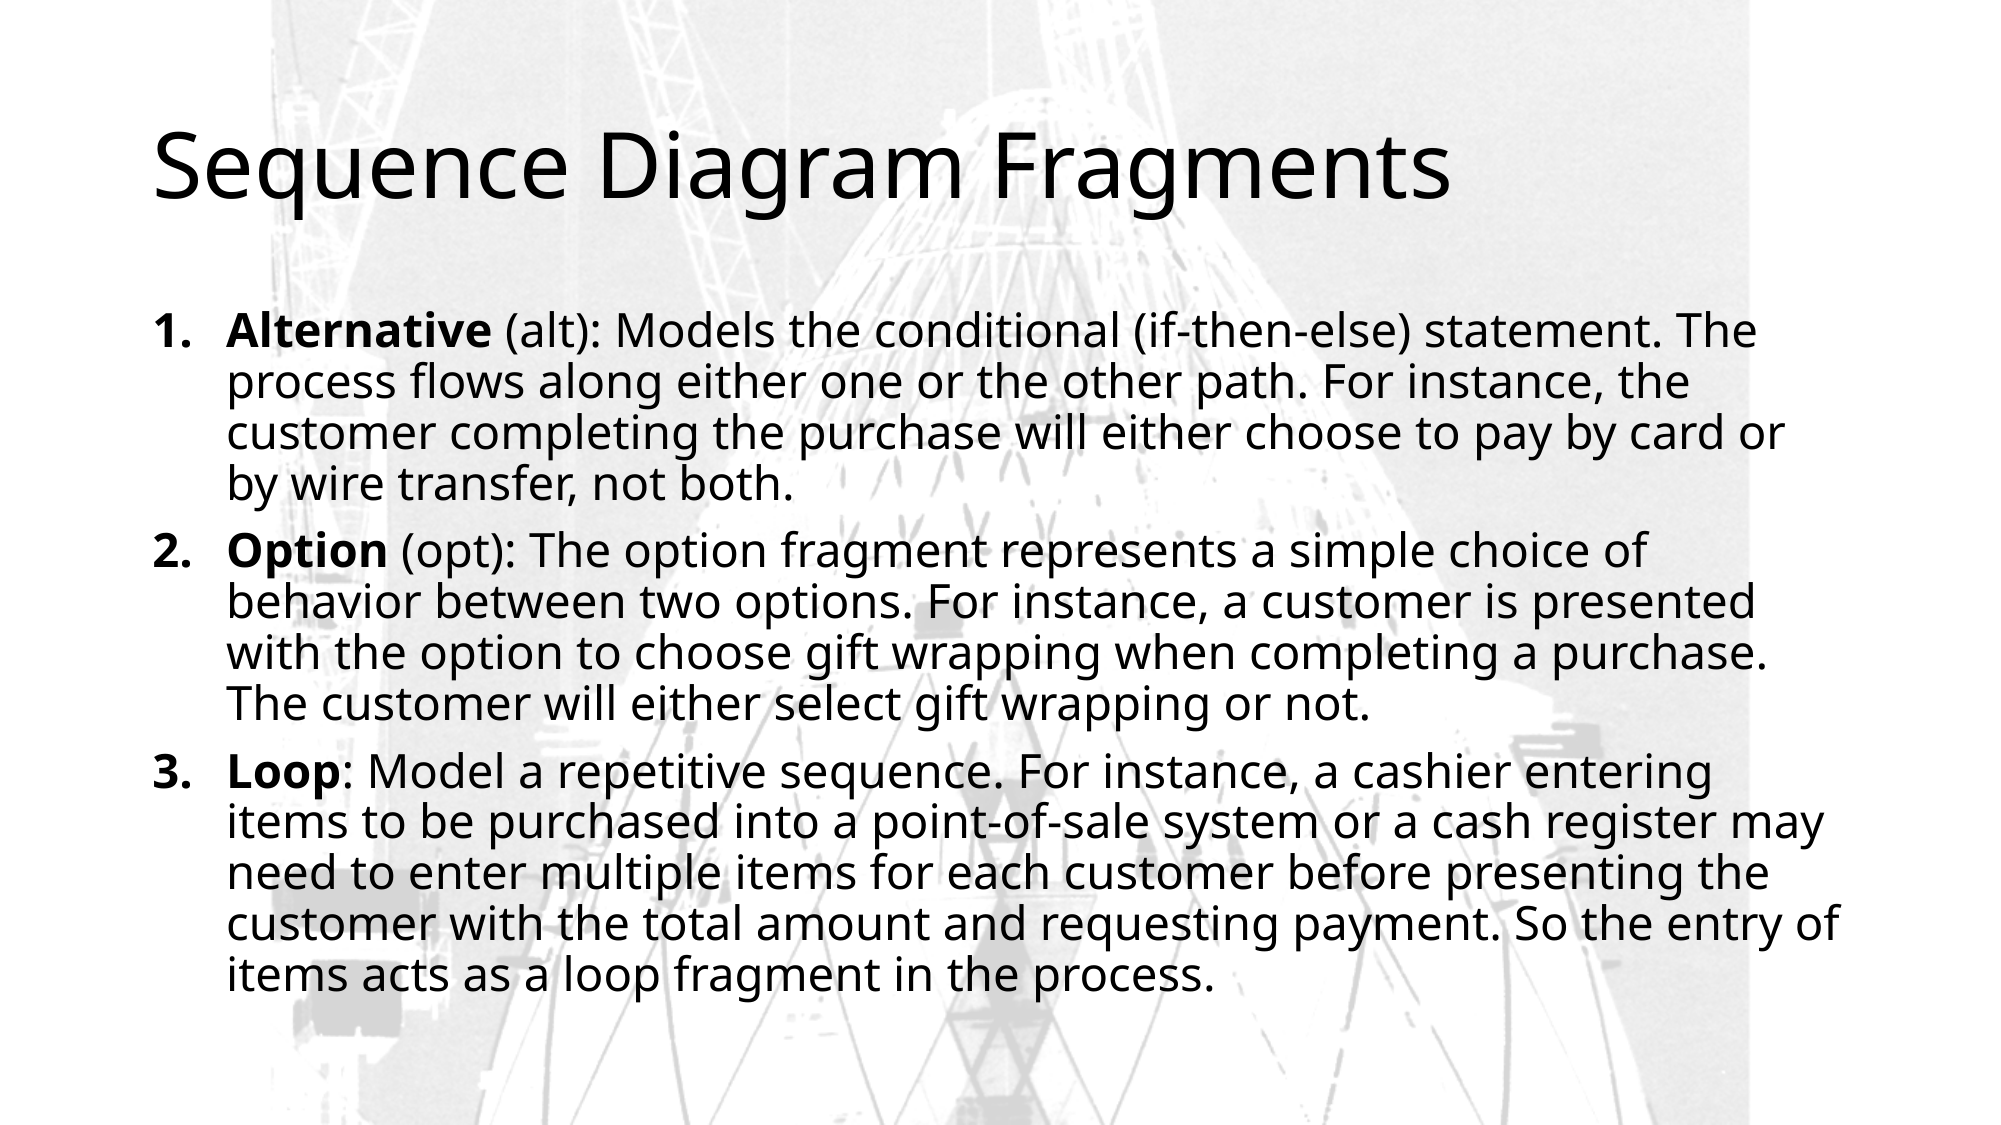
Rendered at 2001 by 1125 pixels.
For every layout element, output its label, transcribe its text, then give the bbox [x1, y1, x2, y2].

list Alternative (alt): Models the conditional (if-then-else) statement. The process flows along either one or the other path. For instance, the customer completing the purchase will either choose to pay by card or by wire transfer, not both. Option (opt): The option fragment represents a simple choice of behavior between two options. For instance, a customer is presented with the option to choose gift wrapping when completing a purchase. The customer will either select gift wrapping or not. Loop: Model a repetitive sequence. For instance, a cashier entering items to be purchased into a point-of-sale system or a cash register may need to enter multiple items for each customer before presenting the customer with the total amount and requesting payment. So the entry of items acts as a loop fragment in the process. [137, 299, 1863, 1014]
title Sequence Diagram Fragments [137, 59, 1863, 278]
